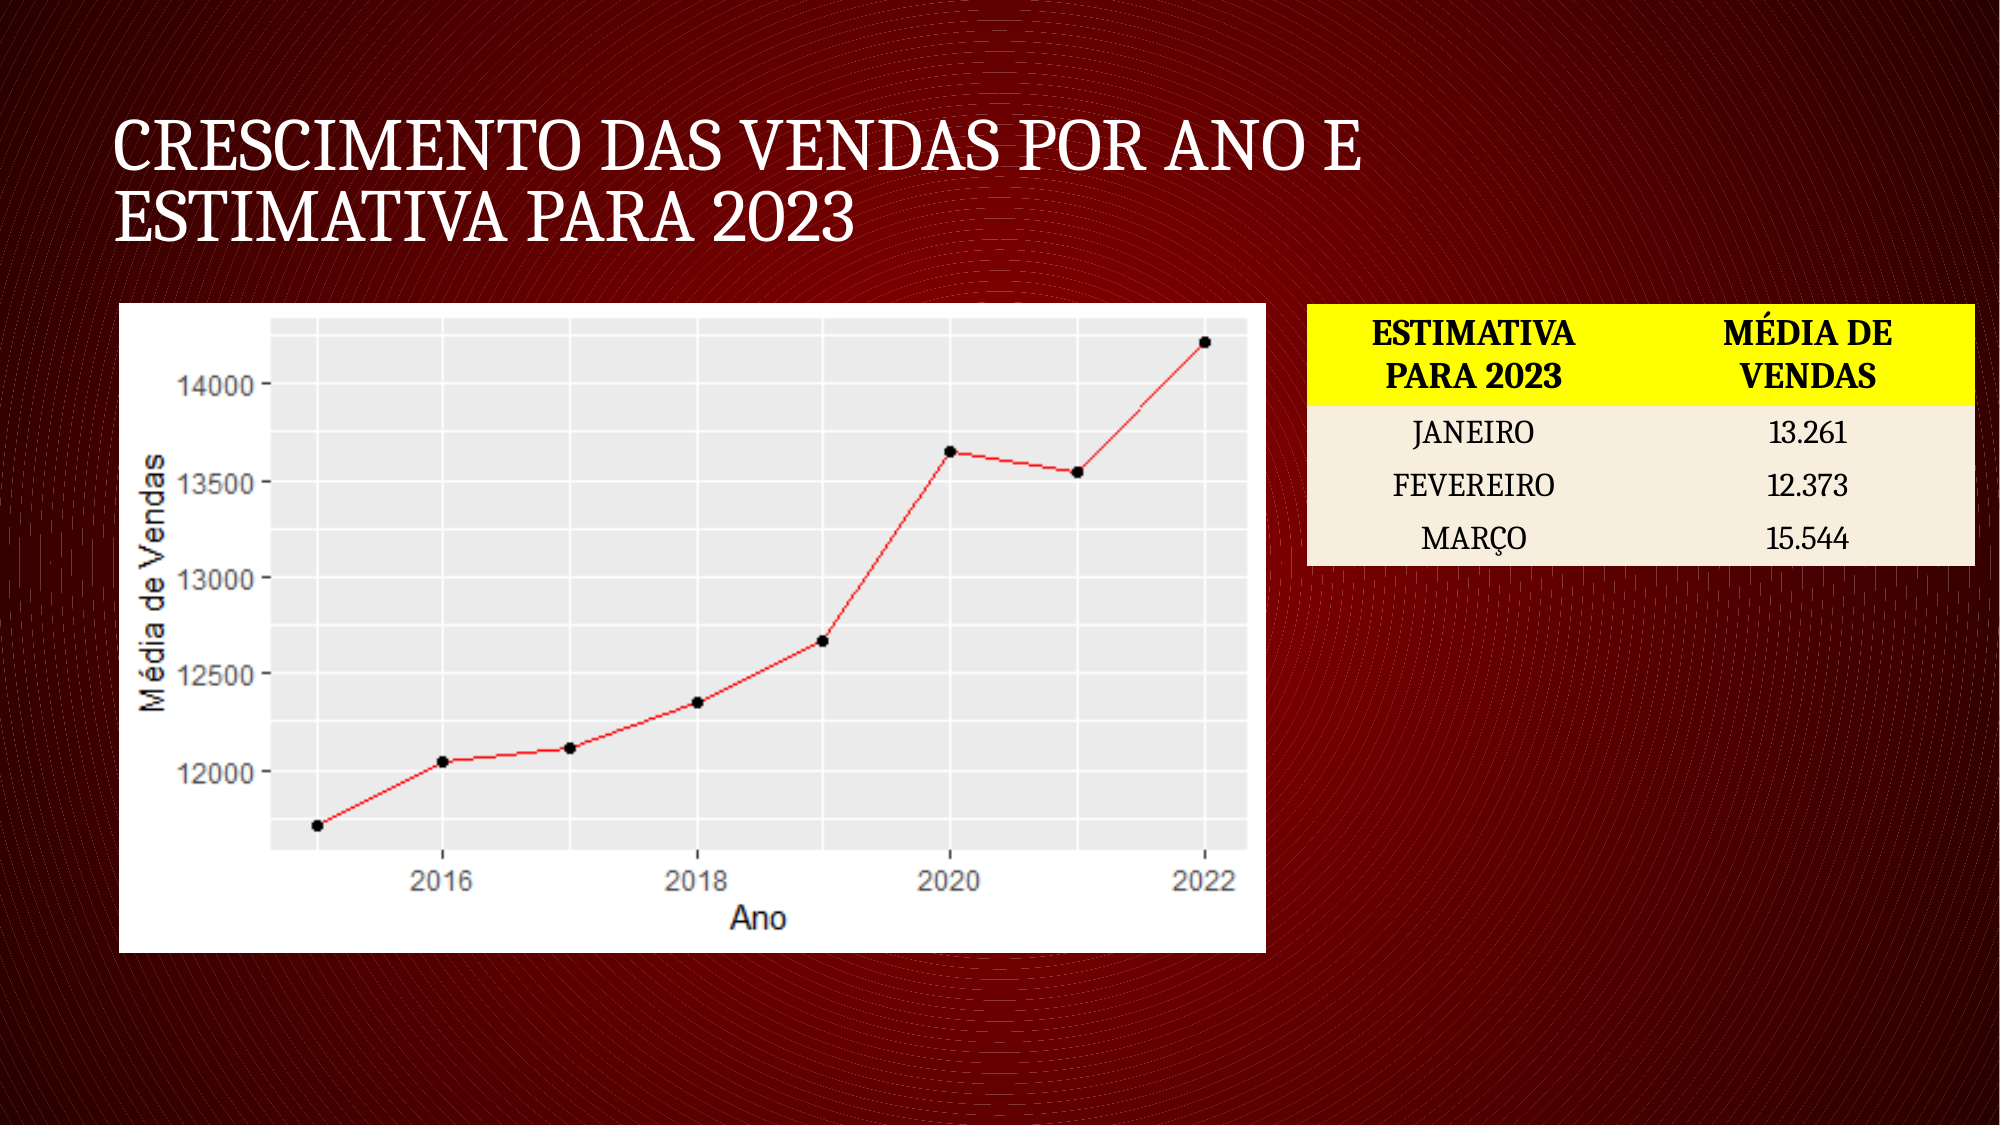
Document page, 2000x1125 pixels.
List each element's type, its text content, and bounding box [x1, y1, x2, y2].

table_cell 13.261 [1641, 406, 1975, 459]
table_header ESTIMATIVA PARA 2023 [1307, 304, 1641, 406]
title CRESCIMENTO DAS VENDAS POR ANO E ESTIMATIVA PARA 2023 [93, 66, 1794, 267]
table_cell JANEIRO [1307, 406, 1641, 459]
table_header MÉDIA DE VENDAS [1641, 304, 1975, 406]
table_cell 15.544 [1641, 512, 1975, 566]
table_cell FEVEREIRO [1307, 459, 1641, 512]
picture [118, 303, 1267, 953]
table_cell 12.373 [1641, 459, 1975, 512]
table_cell MARÇO [1307, 512, 1641, 566]
